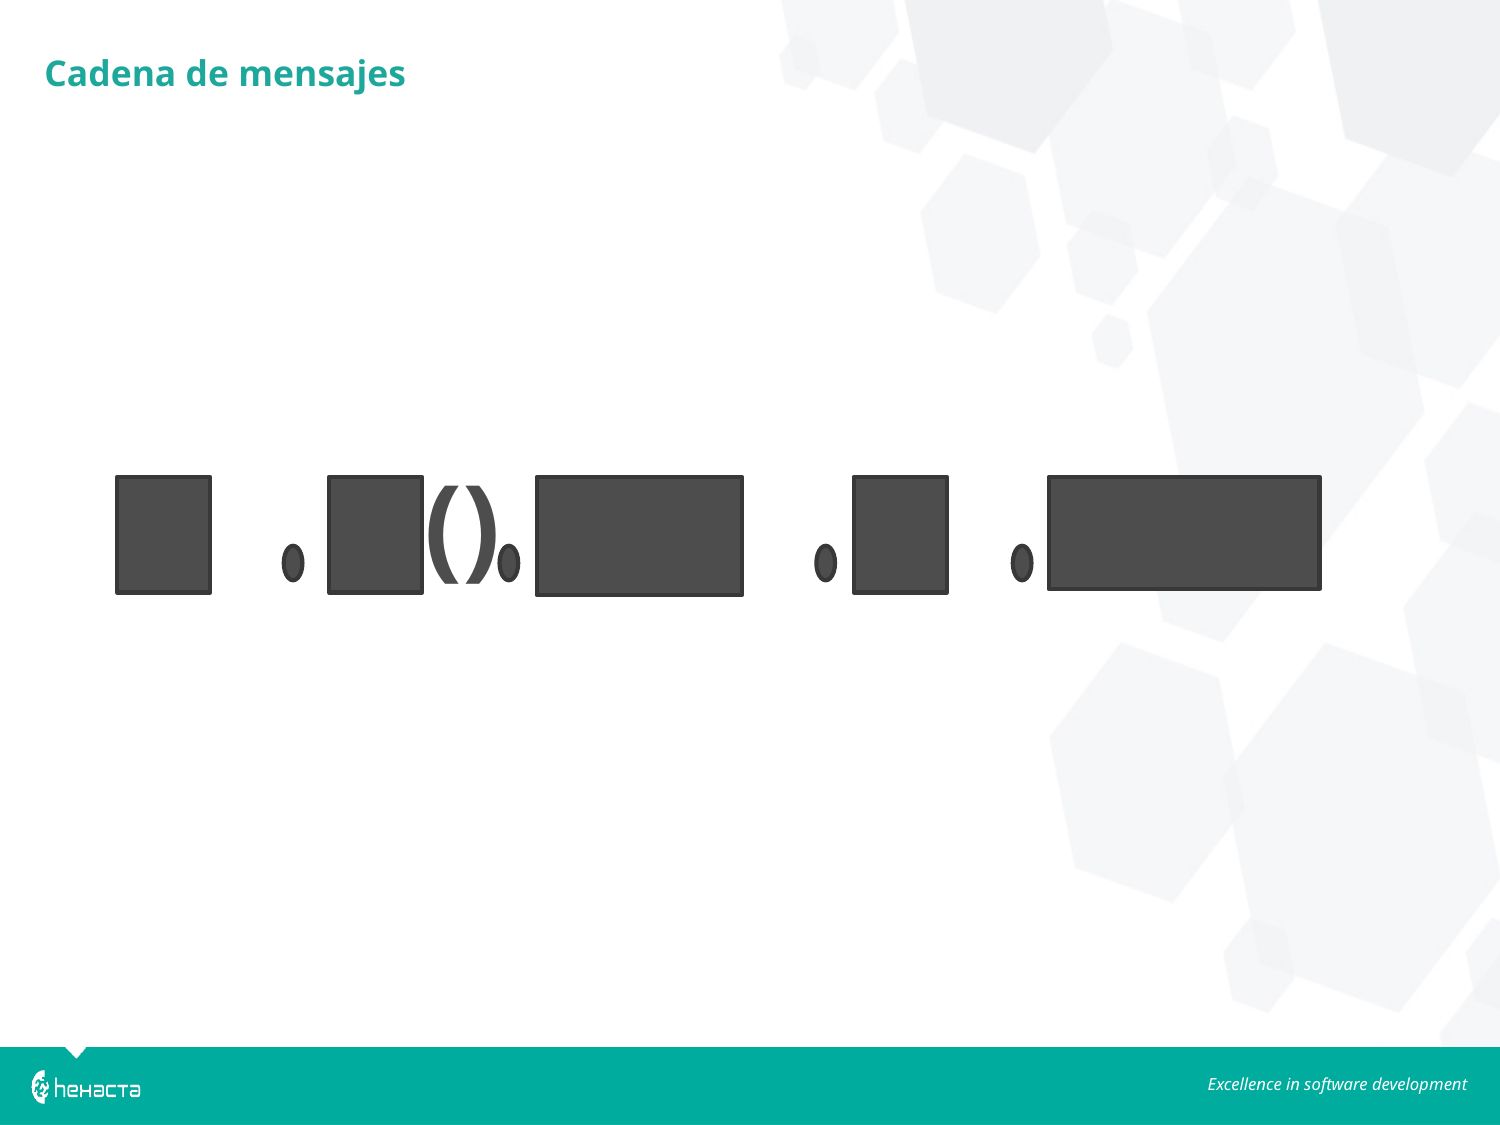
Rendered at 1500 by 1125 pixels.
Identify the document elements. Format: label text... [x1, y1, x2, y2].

list Cadena de mensajes [29, 43, 1471, 122]
picture [0, 0, 1500, 1125]
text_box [116, 421, 1407, 598]
